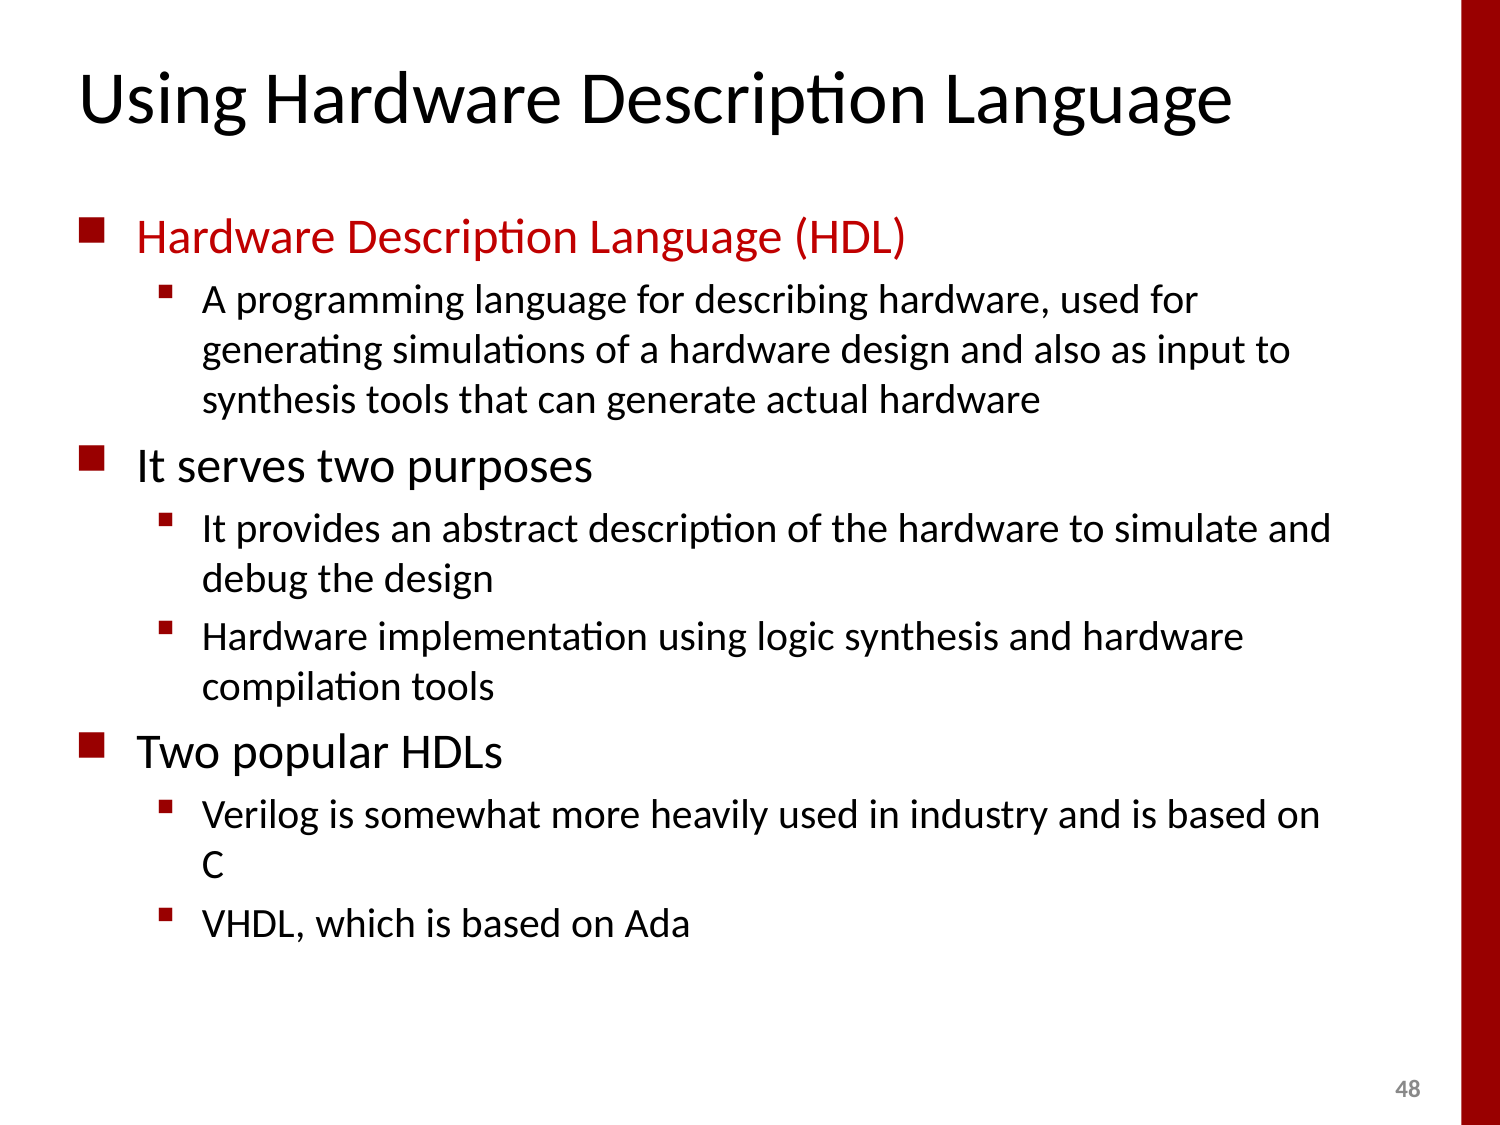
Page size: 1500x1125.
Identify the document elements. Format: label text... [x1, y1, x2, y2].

title Using Hardware Description Language [63, 30, 1310, 156]
list Hardware Description Language (HDL) A programming language for describing hardware, used for generating simulations of a hardware design and also as input to synthesis tools that can generate actual hardware It serves two purposes It provides an abstract description of the hardware to simulate and debug the design Hardware implementation using logic synthesis and hardware compilation tools Two popular HDLs Verilog is somewhat more heavily used in industry and is based on C VHDL, which is based on Ada [65, 196, 1361, 1047]
